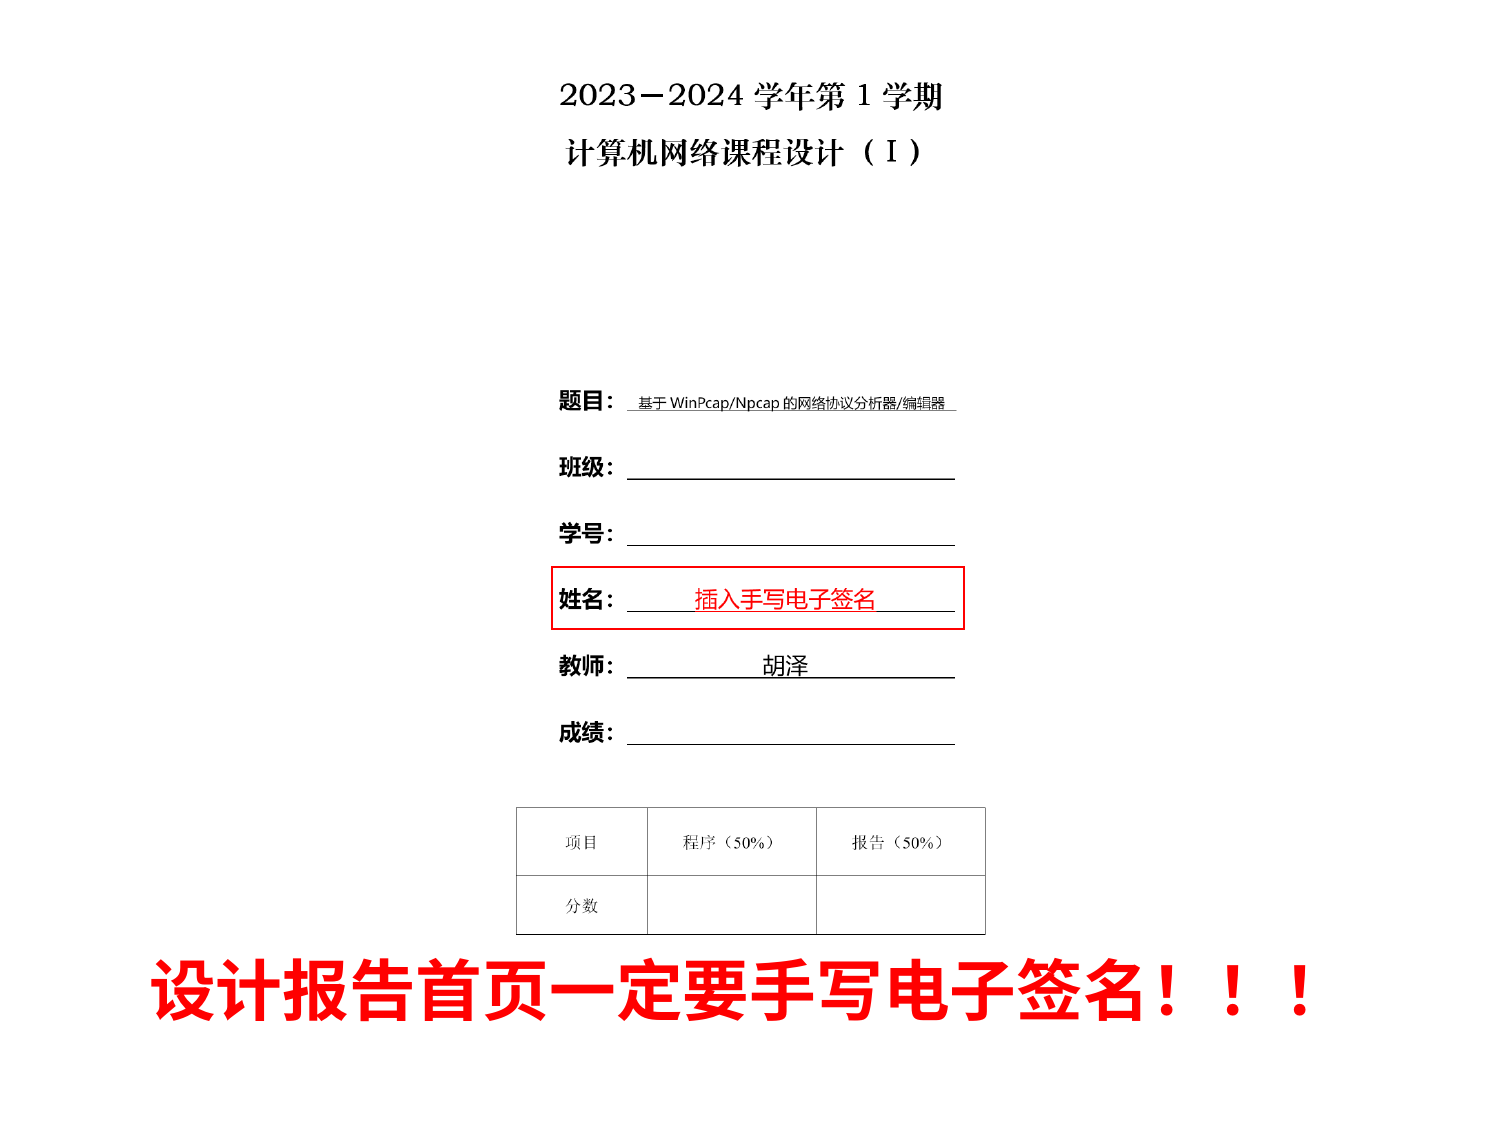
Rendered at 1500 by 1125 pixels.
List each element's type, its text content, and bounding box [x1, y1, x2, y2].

picture [458, 0, 1042, 941]
title 设计报告首页一定要手写电子签名！！！ [74, 894, 1426, 1083]
